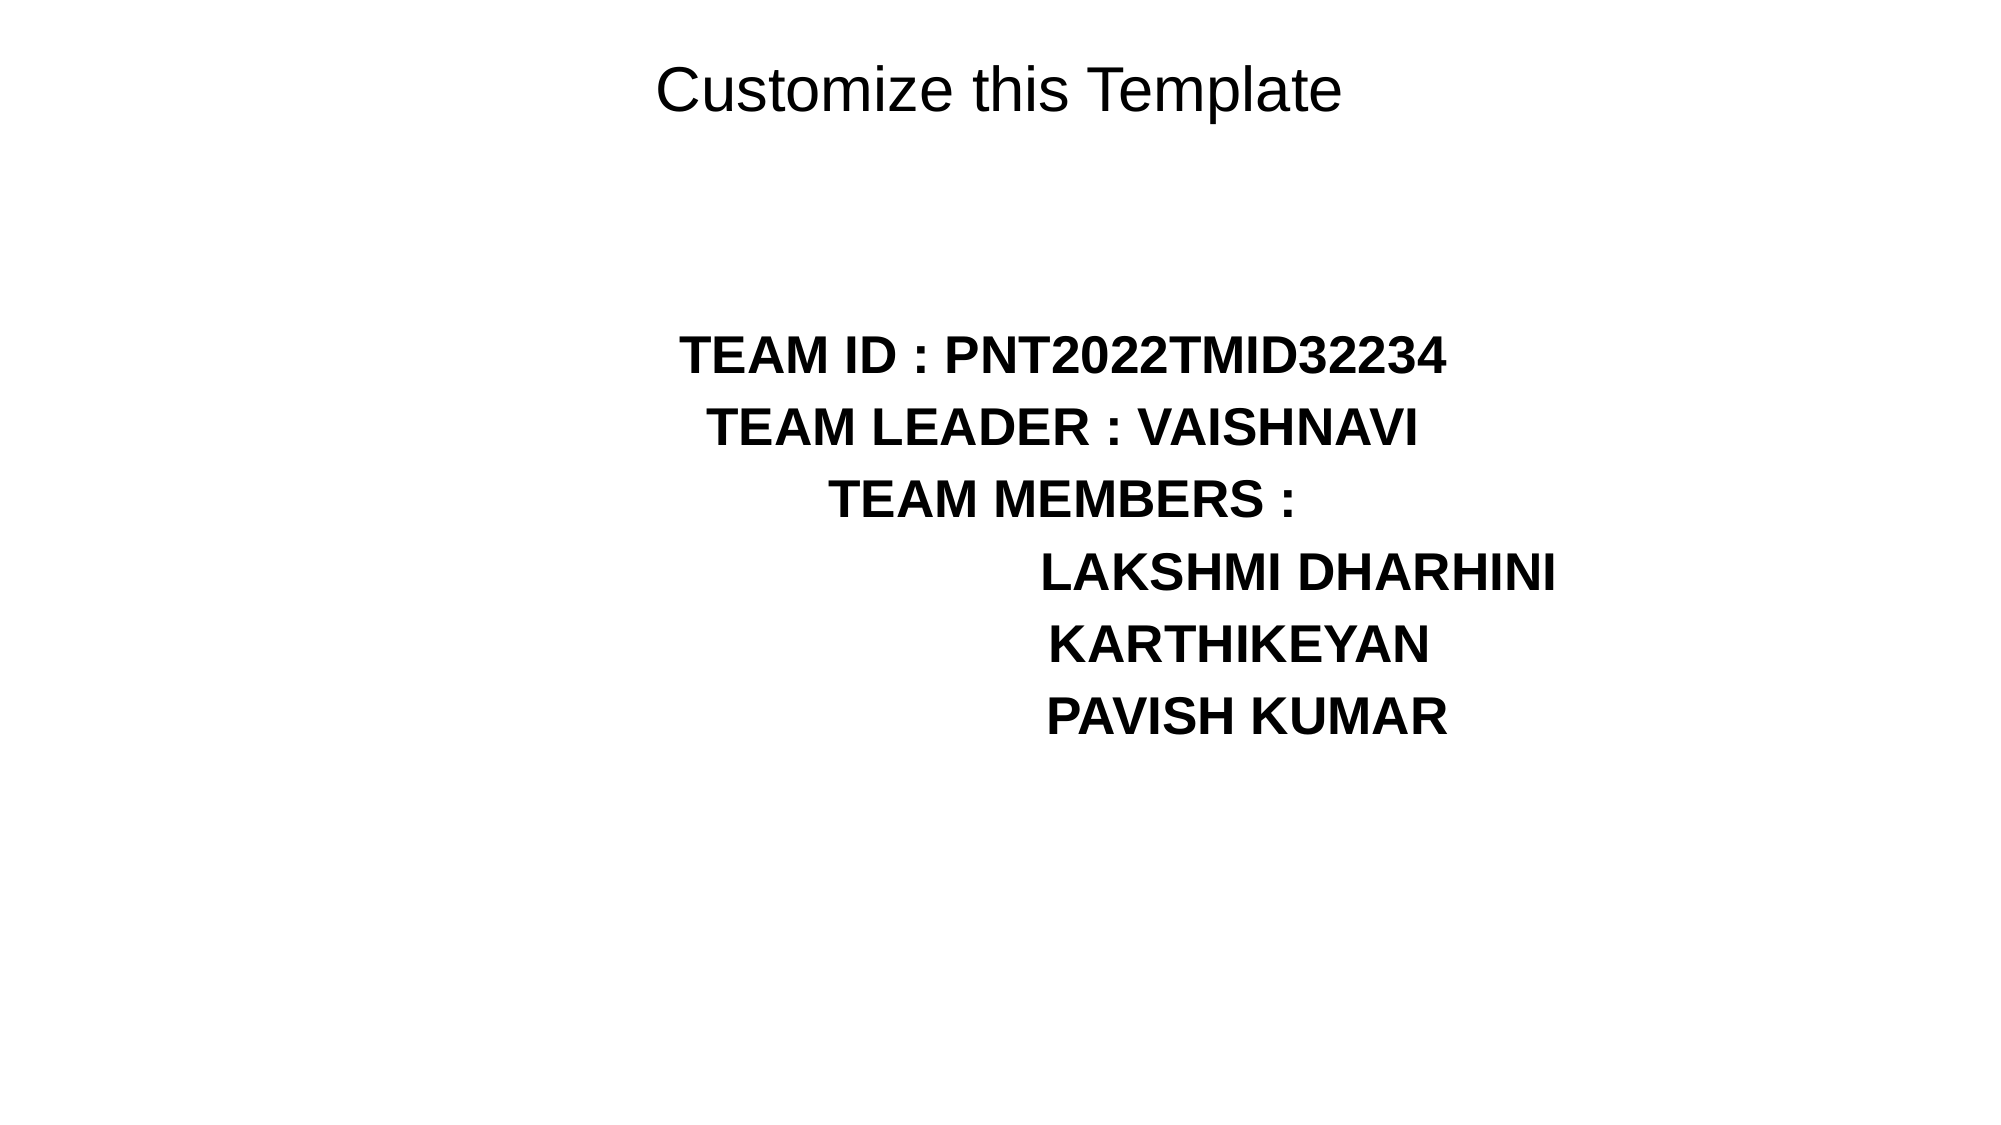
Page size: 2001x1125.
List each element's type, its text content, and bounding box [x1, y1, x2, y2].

title Customize this Template [137, 49, 1863, 133]
list TEAM ID : PNT2022TMID32234 TEAM LEADER : VAISHNAVI TEAM MEMBERS : LAKSHMI DHARHINI KARTHIKEYAN PAVISH KUMAR [350, 320, 1777, 756]
